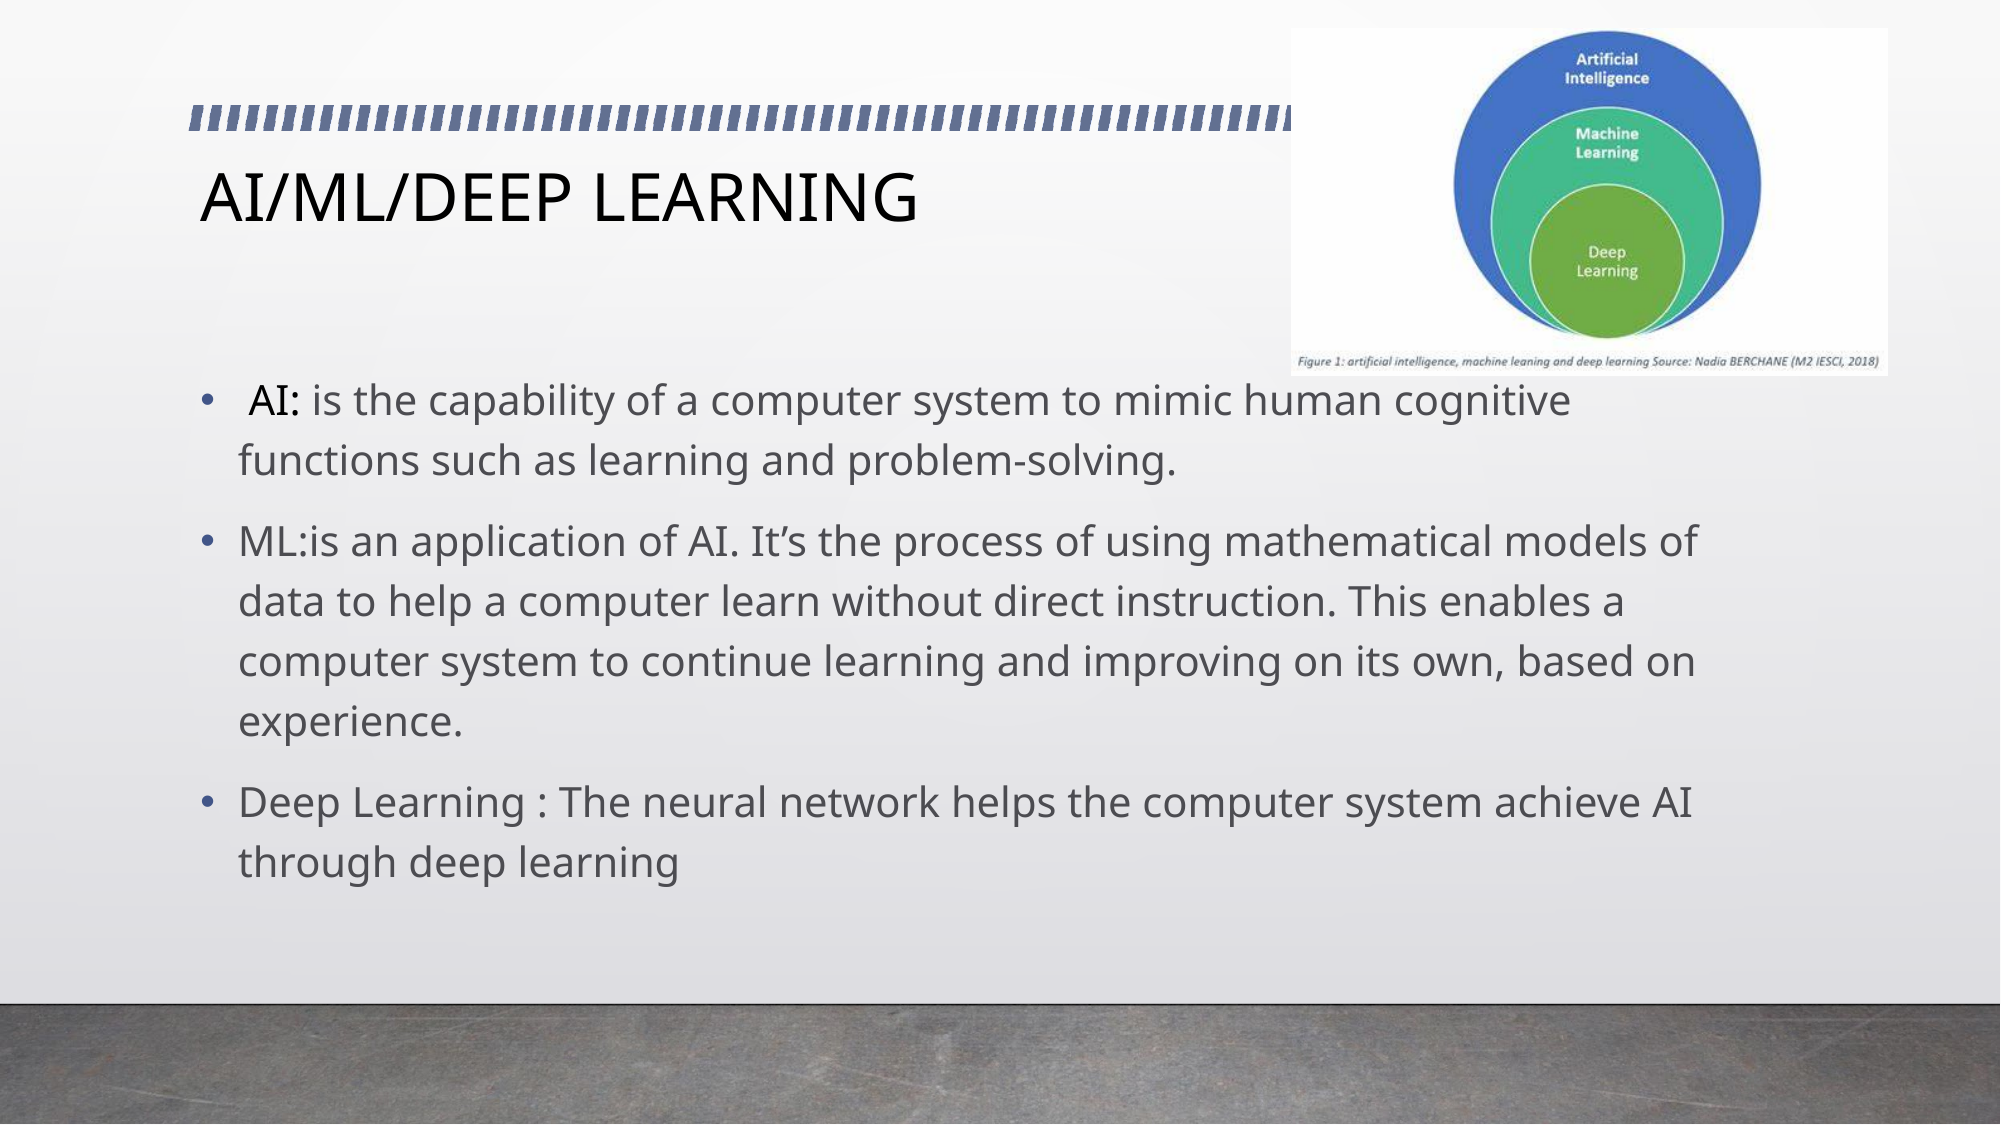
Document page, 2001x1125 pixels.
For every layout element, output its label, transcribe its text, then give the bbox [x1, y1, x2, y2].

title AI/ML/DEEP LEARNING [185, 156, 1286, 329]
picture [0, 1004, 2000, 1124]
picture [186, 28, 1888, 376]
list AI: is the capability of a computer system to mimic human cognitive functions such as learning and problem-solving. ML:is an application of AI. It’s the process of using mathematical models of data to help a computer learn without direct instruction. This enables a computer system to continue learning and improving on its own, based on experience. Deep Learning : The neural network helps the computer system achieve AI through deep learning [185, 356, 1761, 897]
